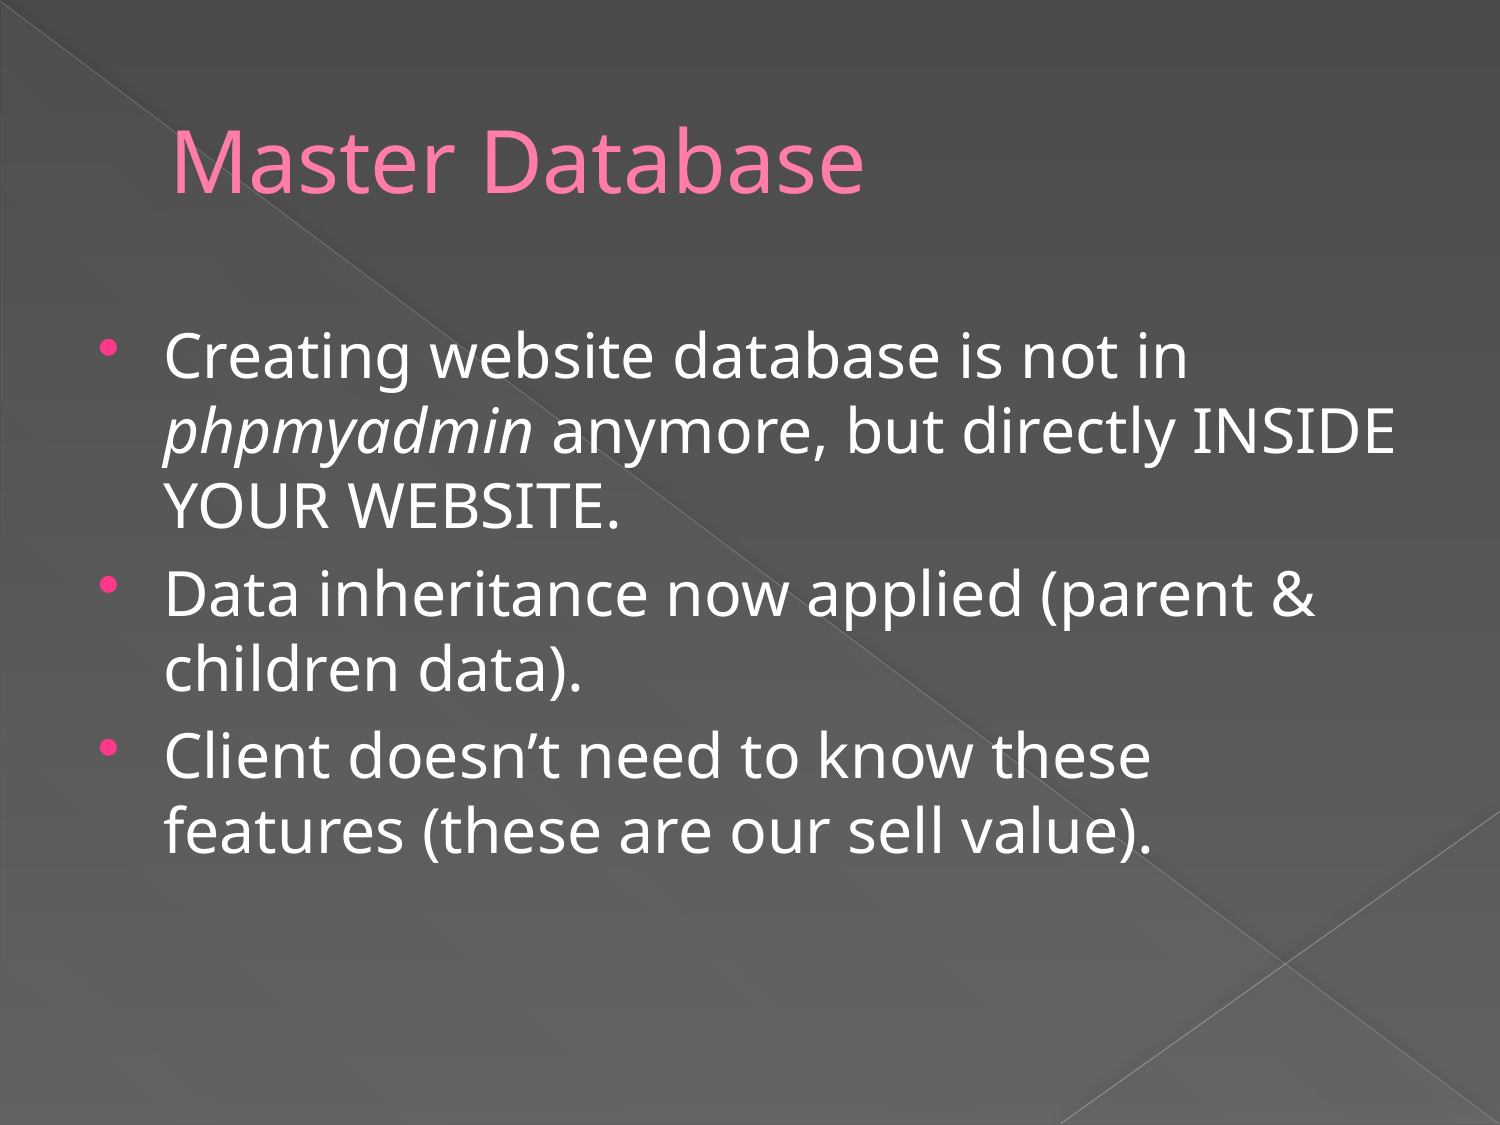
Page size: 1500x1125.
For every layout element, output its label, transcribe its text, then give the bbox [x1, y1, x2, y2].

list Creating website database is not in phpmyadmin anymore, but directly INSIDE YOUR WEBSITE. Data inheritance now applied (parent & children data). Client doesn’t need to know these features (these are our sell value). [75, 308, 1425, 1059]
title Master Database [75, 43, 1425, 274]
